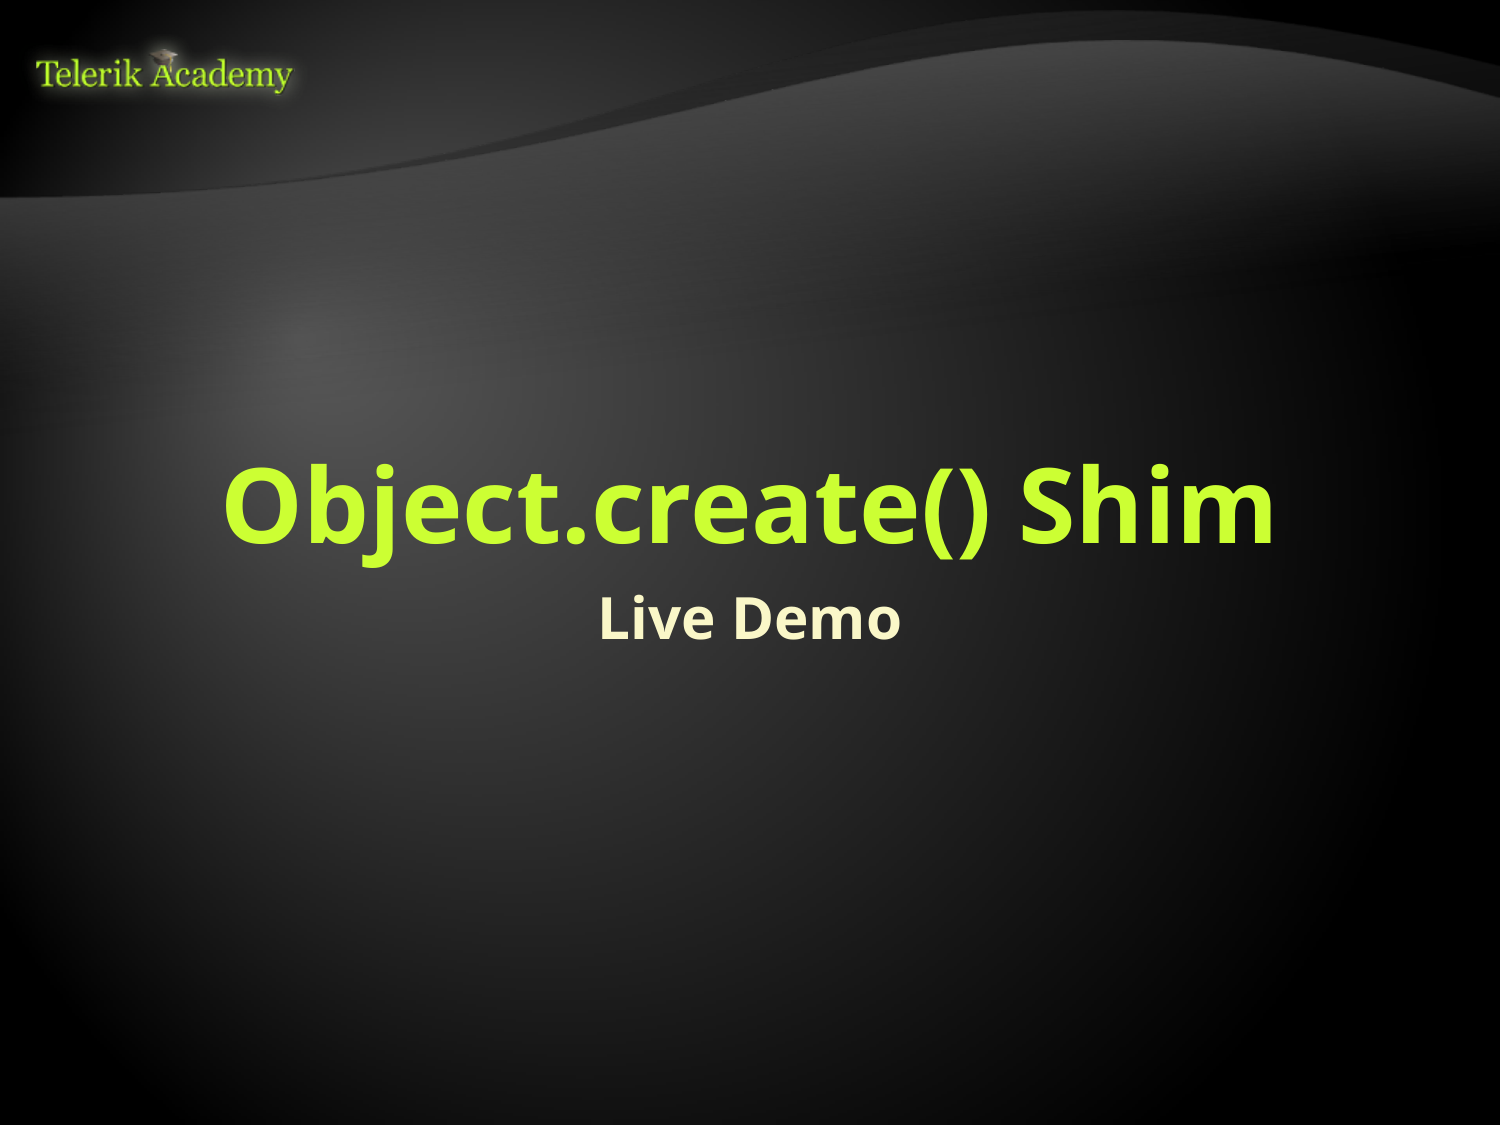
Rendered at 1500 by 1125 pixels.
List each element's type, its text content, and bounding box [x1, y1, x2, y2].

picture [0, 0, 1500, 1125]
subtitle Live Demo [99, 569, 1400, 663]
title Object.create() Shim [99, 450, 1400, 563]
